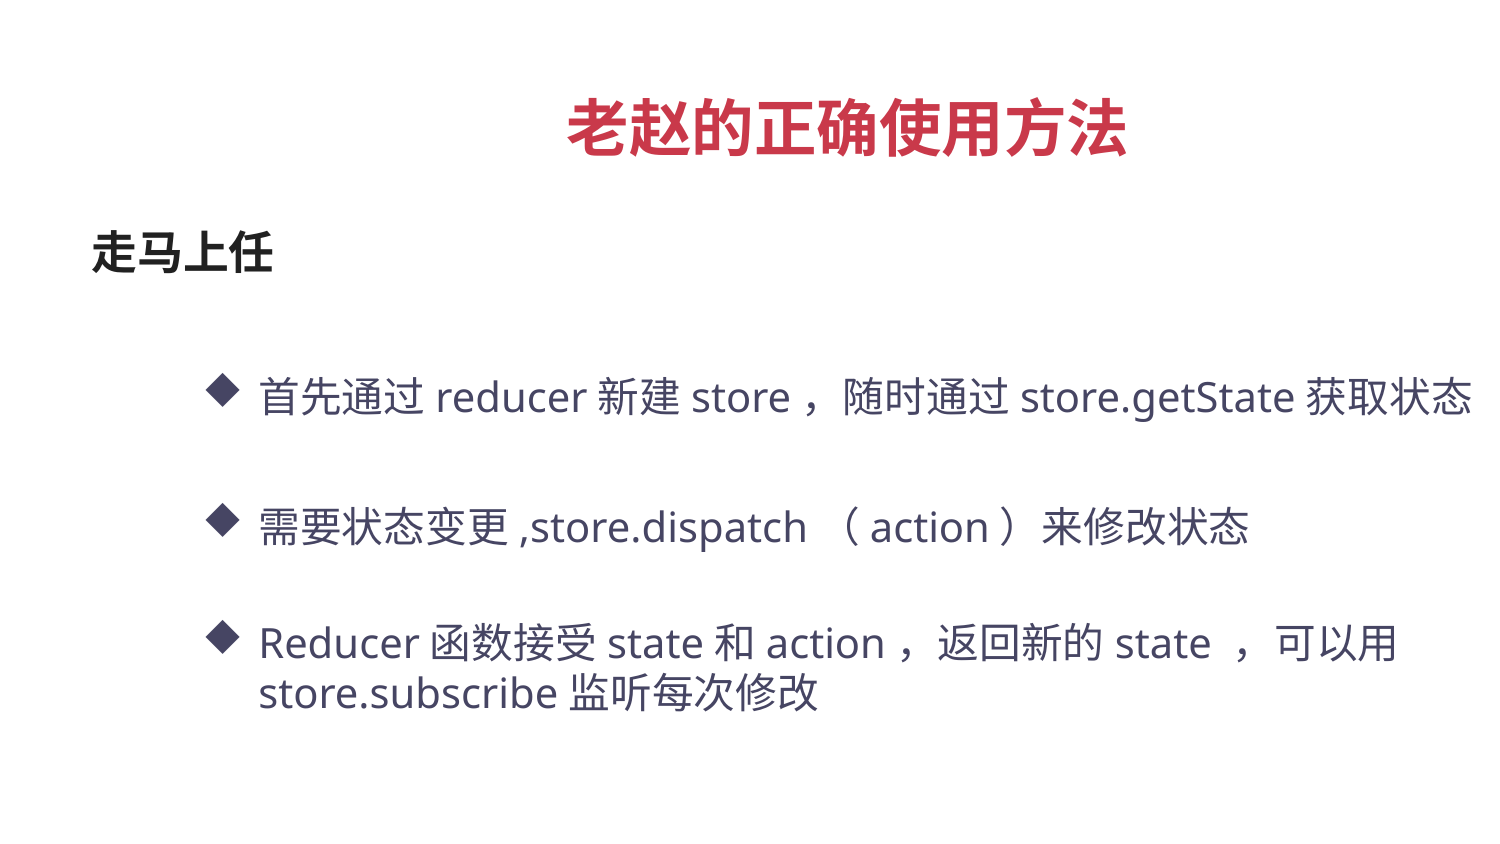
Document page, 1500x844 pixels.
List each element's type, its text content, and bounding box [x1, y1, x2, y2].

text_box 首先通过reducer新建store，随时通过store.getState获取状态 [112, 363, 1500, 428]
text_box Reducer函数接受state和action，返回新的state ，可以用store.subscribe监听每次修改 [112, 609, 1500, 725]
list 走马上任 [76, 208, 1427, 293]
text_box 需要状态变更,store.dispatch（action）来修改状态 [112, 492, 1500, 558]
text_box 老赵的正确使用方法 [551, 81, 1145, 172]
